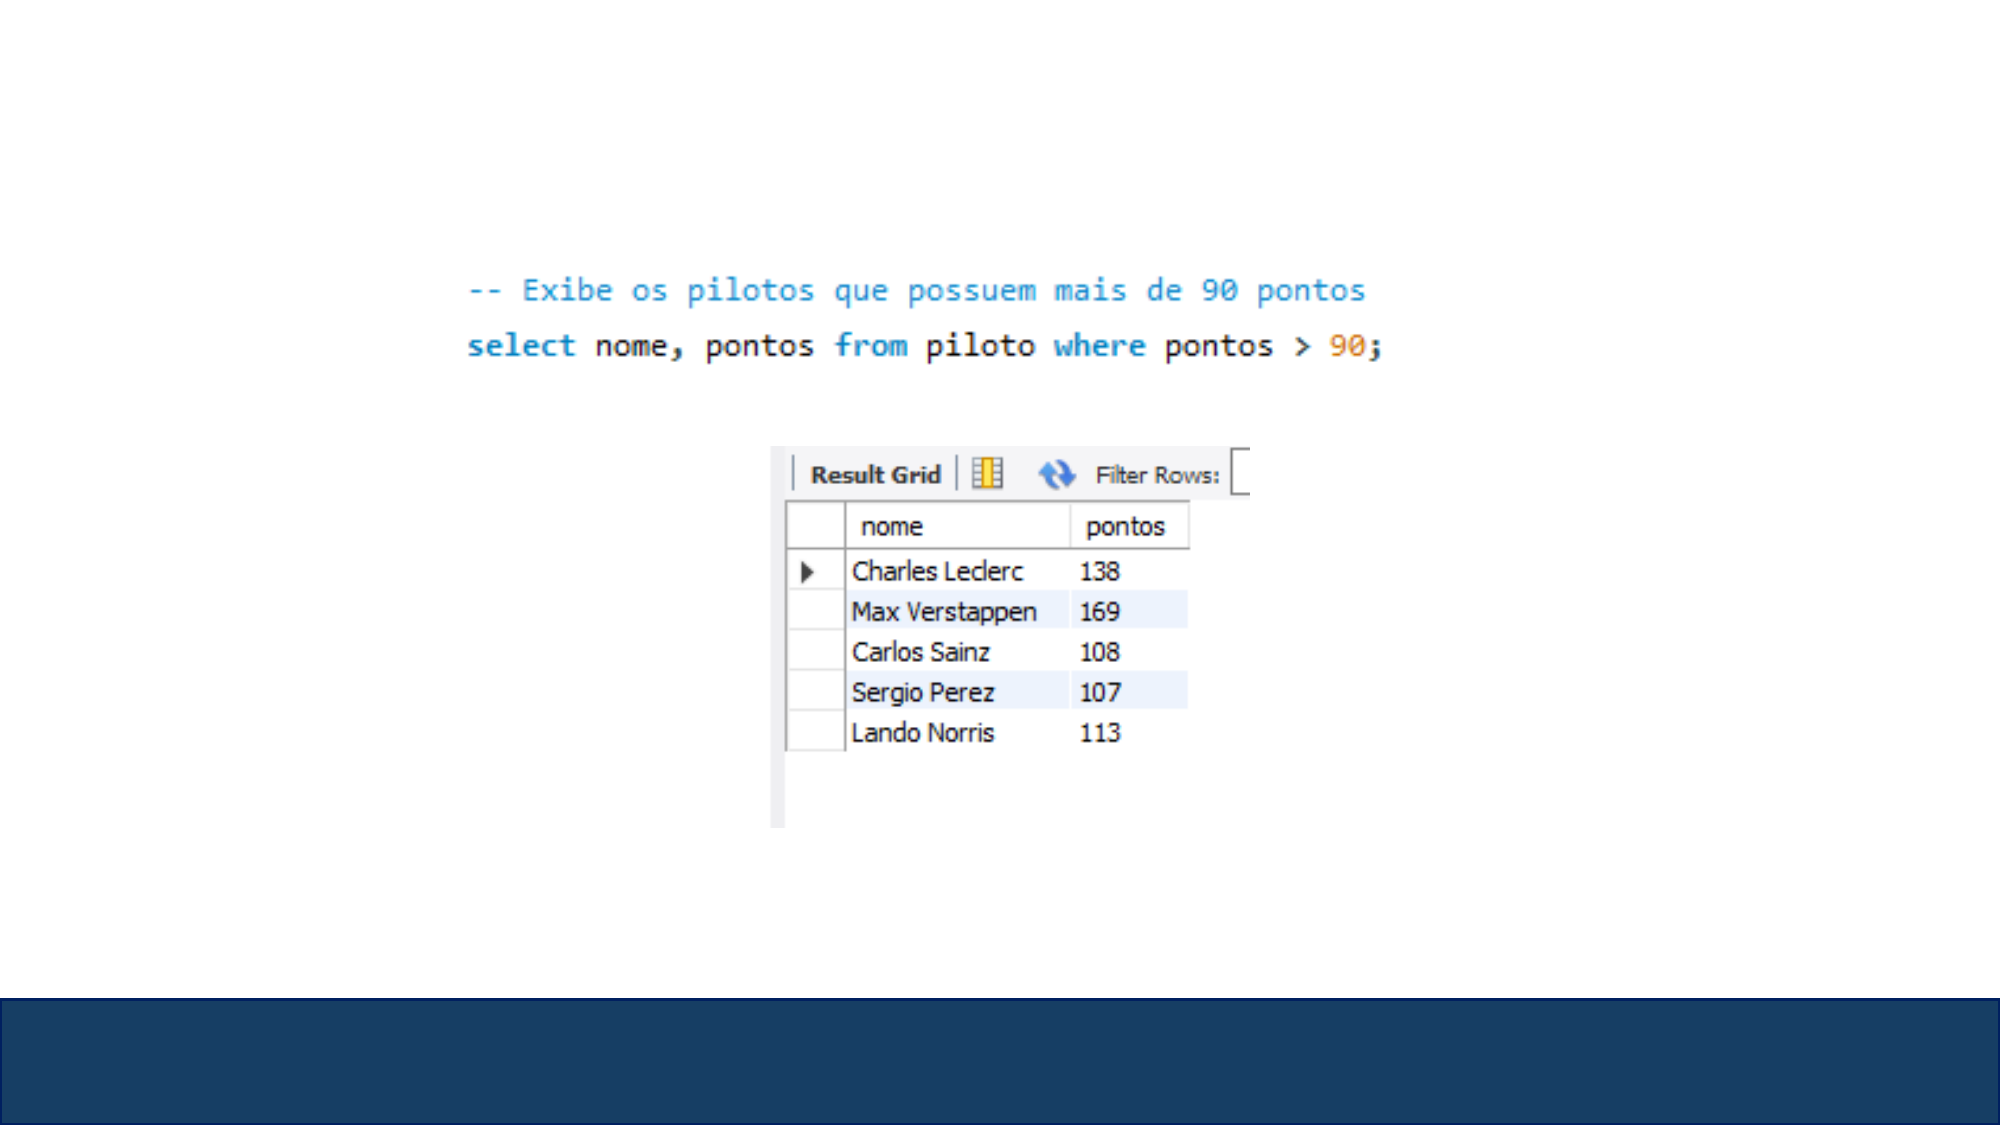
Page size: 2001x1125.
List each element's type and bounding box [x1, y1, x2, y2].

text_box [0, 998, 2000, 1125]
picture [433, 258, 1426, 391]
picture [749, 445, 1251, 828]
